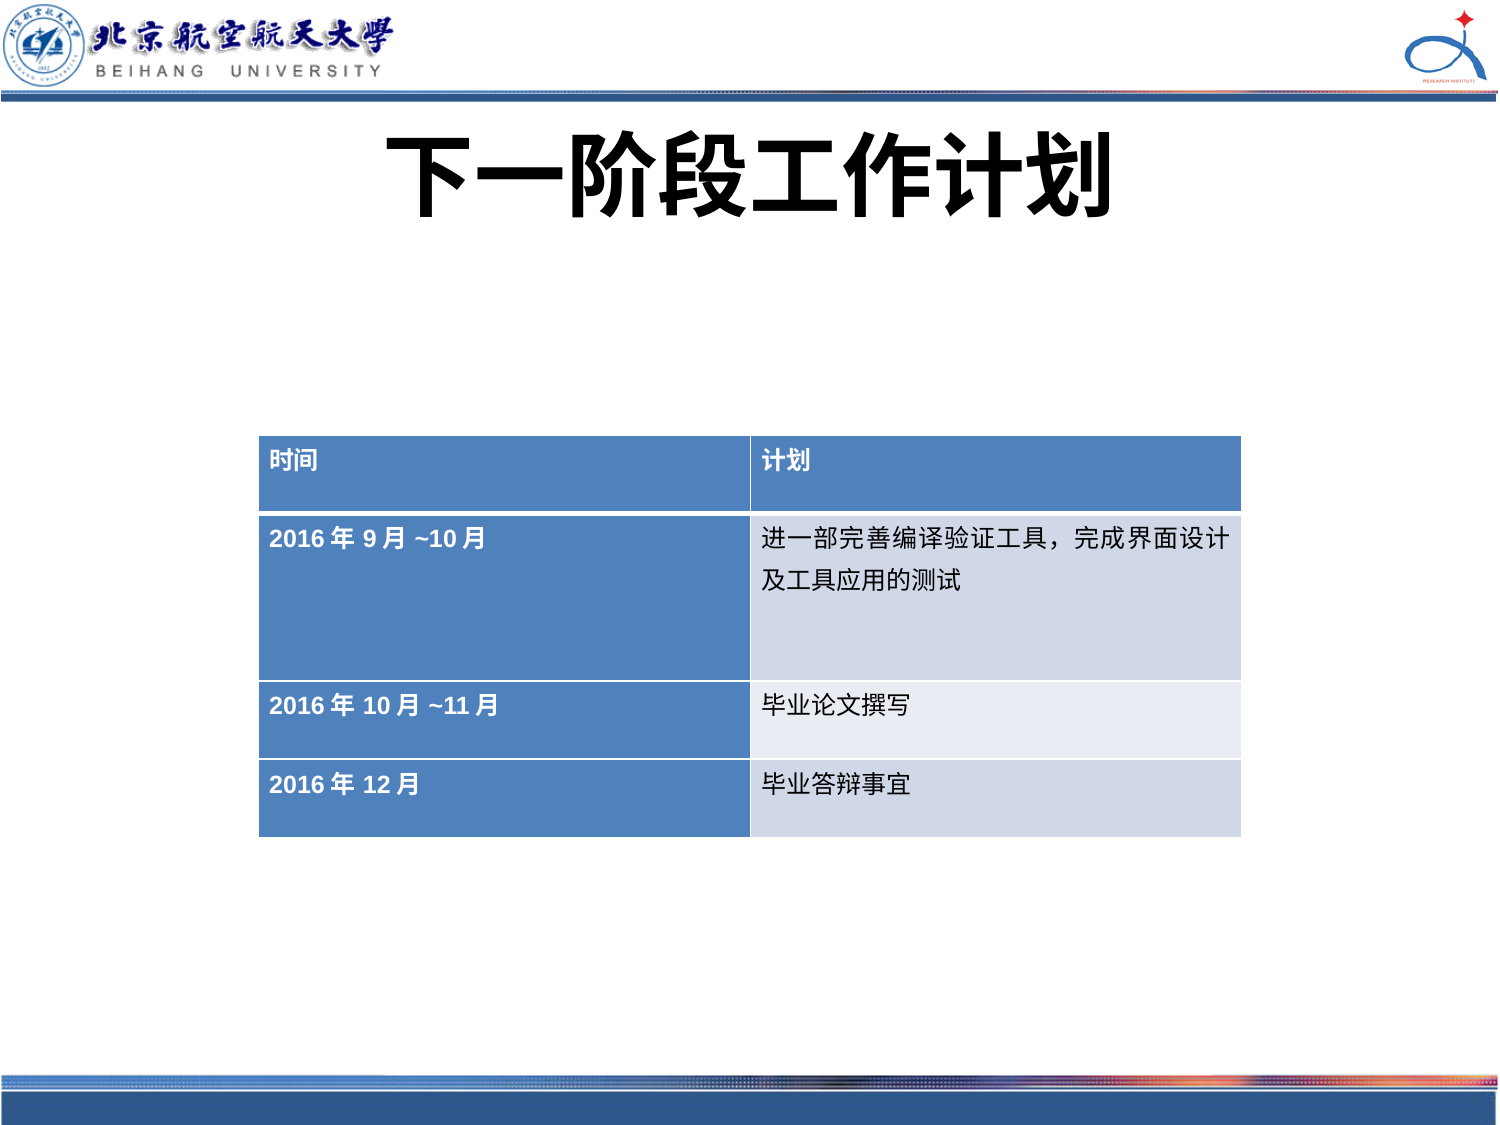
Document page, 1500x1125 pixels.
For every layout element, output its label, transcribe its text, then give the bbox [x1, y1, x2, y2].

table_cell 2016年10月~11月 [259, 682, 750, 758]
picture [0, 1074, 1500, 1125]
table_cell 2016年12月 [259, 760, 750, 837]
table_header 时间 [259, 436, 750, 511]
title 下一阶段工作计划 [74, 113, 1426, 233]
table_cell 毕业论文撰写 [751, 682, 1241, 758]
table_cell 2016年9月~10月 [259, 516, 750, 680]
table_cell 进一部完善编译验证工具，完成界面设计及工具应用的测试 [751, 516, 1241, 680]
picture [0, 3, 1500, 102]
picture [1, 1, 408, 89]
table_cell 毕业答辩事宜 [751, 760, 1241, 837]
table_header 计划 [751, 436, 1241, 511]
